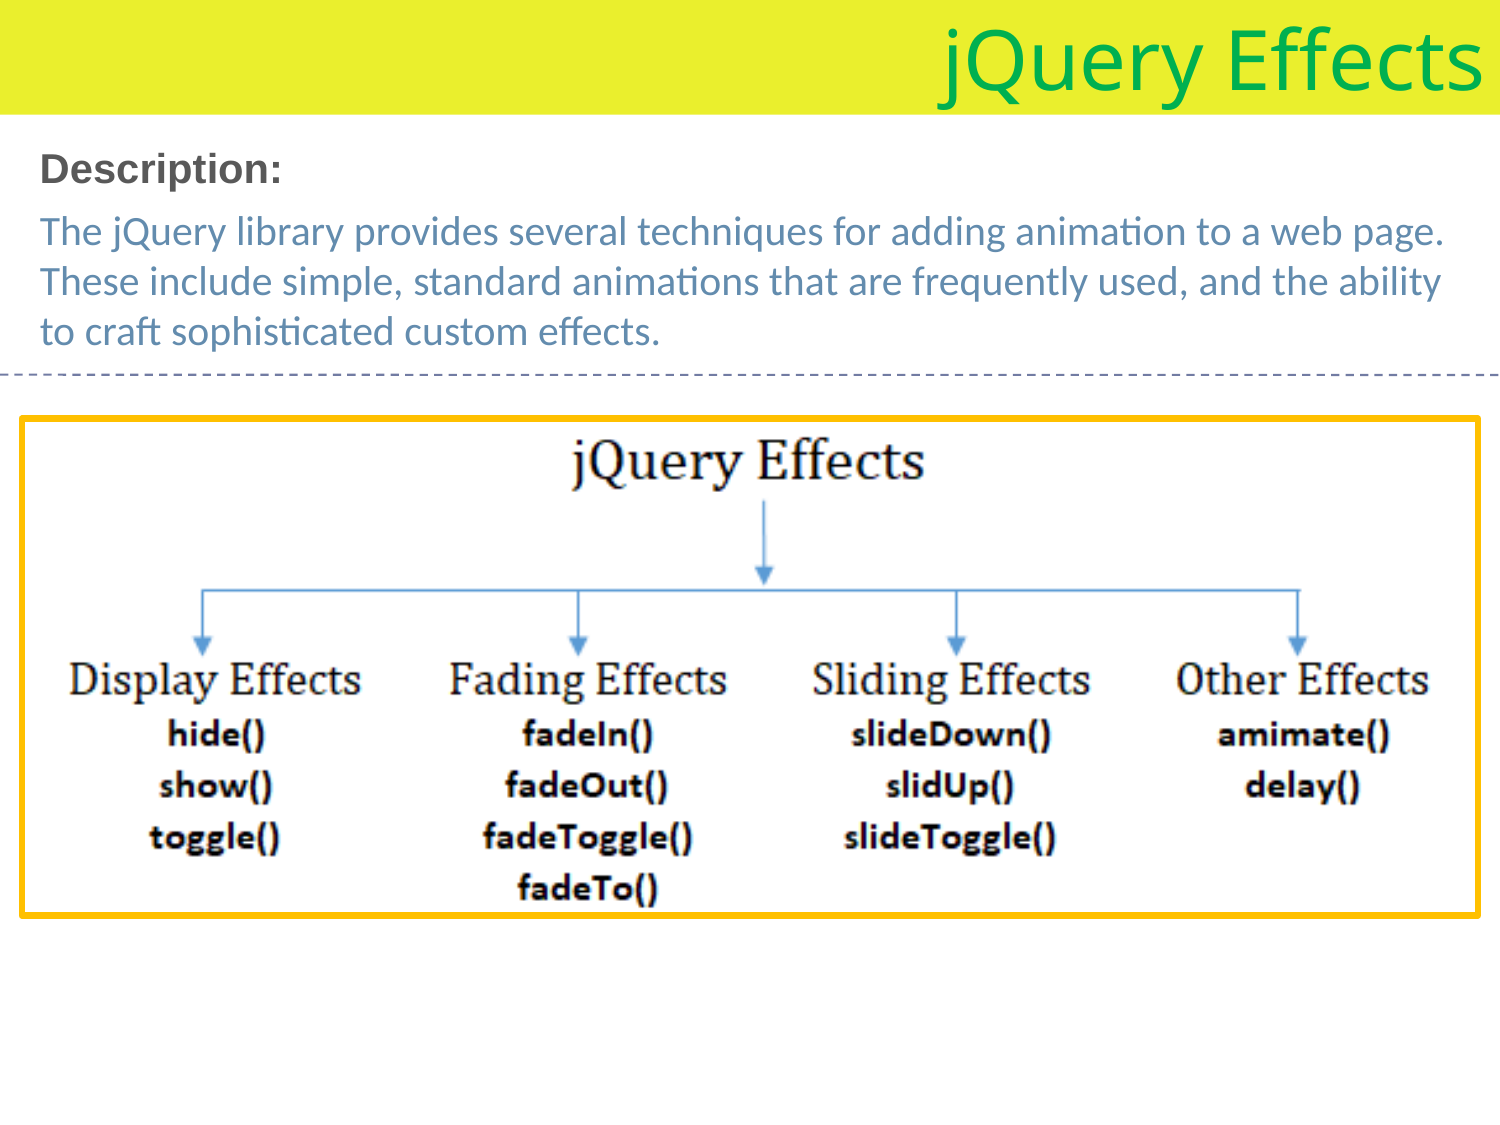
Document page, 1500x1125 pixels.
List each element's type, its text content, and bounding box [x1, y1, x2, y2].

picture [24, 421, 1476, 913]
text_box jQuery Effects [0, 0, 1500, 115]
text_box Description: [24, 134, 1438, 200]
text_box The jQuery library provides several techniques for adding animation to a web page. These include simple, standard animations that are frequently used, and the ability to craft sophisticated custom effects. [24, 196, 1475, 362]
